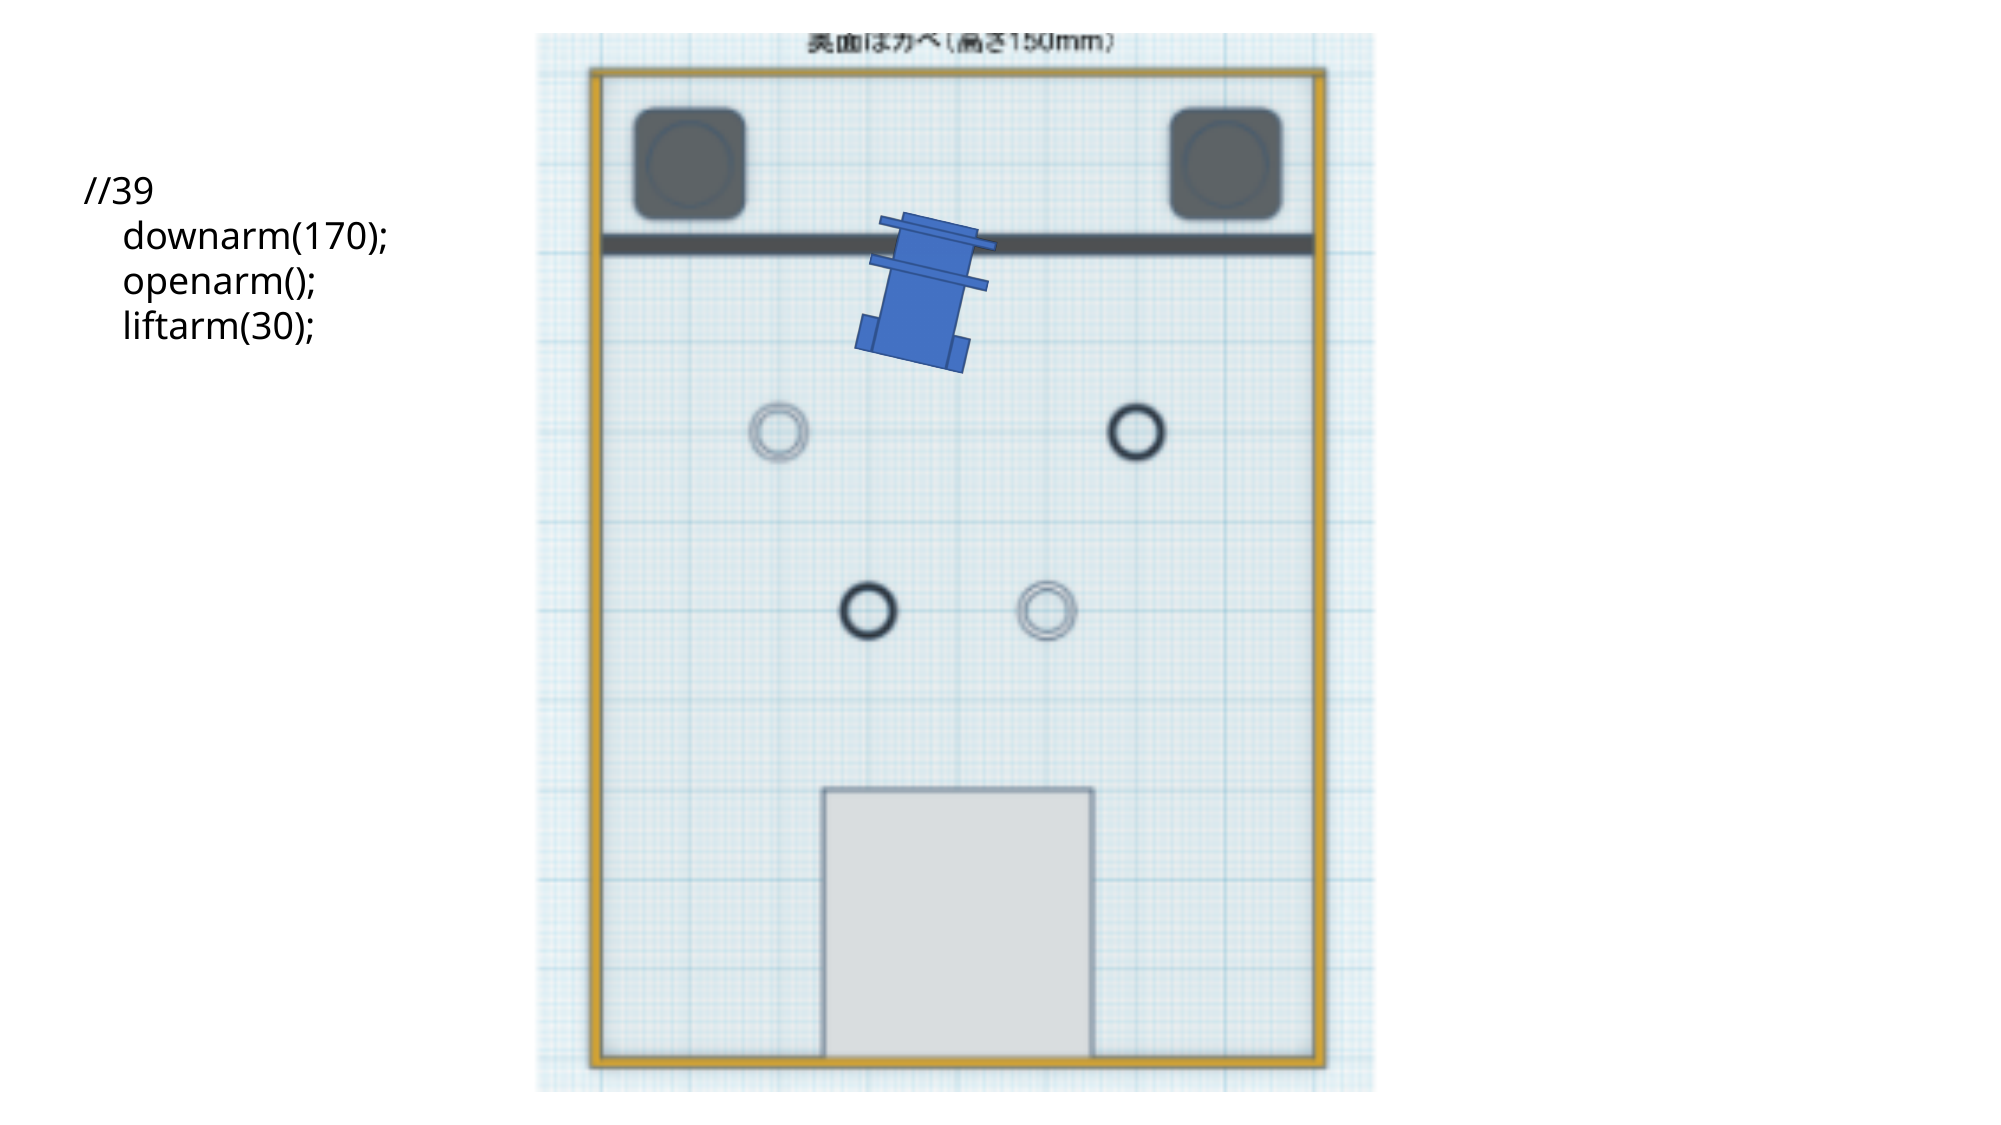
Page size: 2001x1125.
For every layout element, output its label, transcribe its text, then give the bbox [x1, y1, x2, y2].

text_box //39 downarm(170); openarm(); liftarm(30); [68, 159, 404, 400]
picture [530, 33, 1416, 1092]
